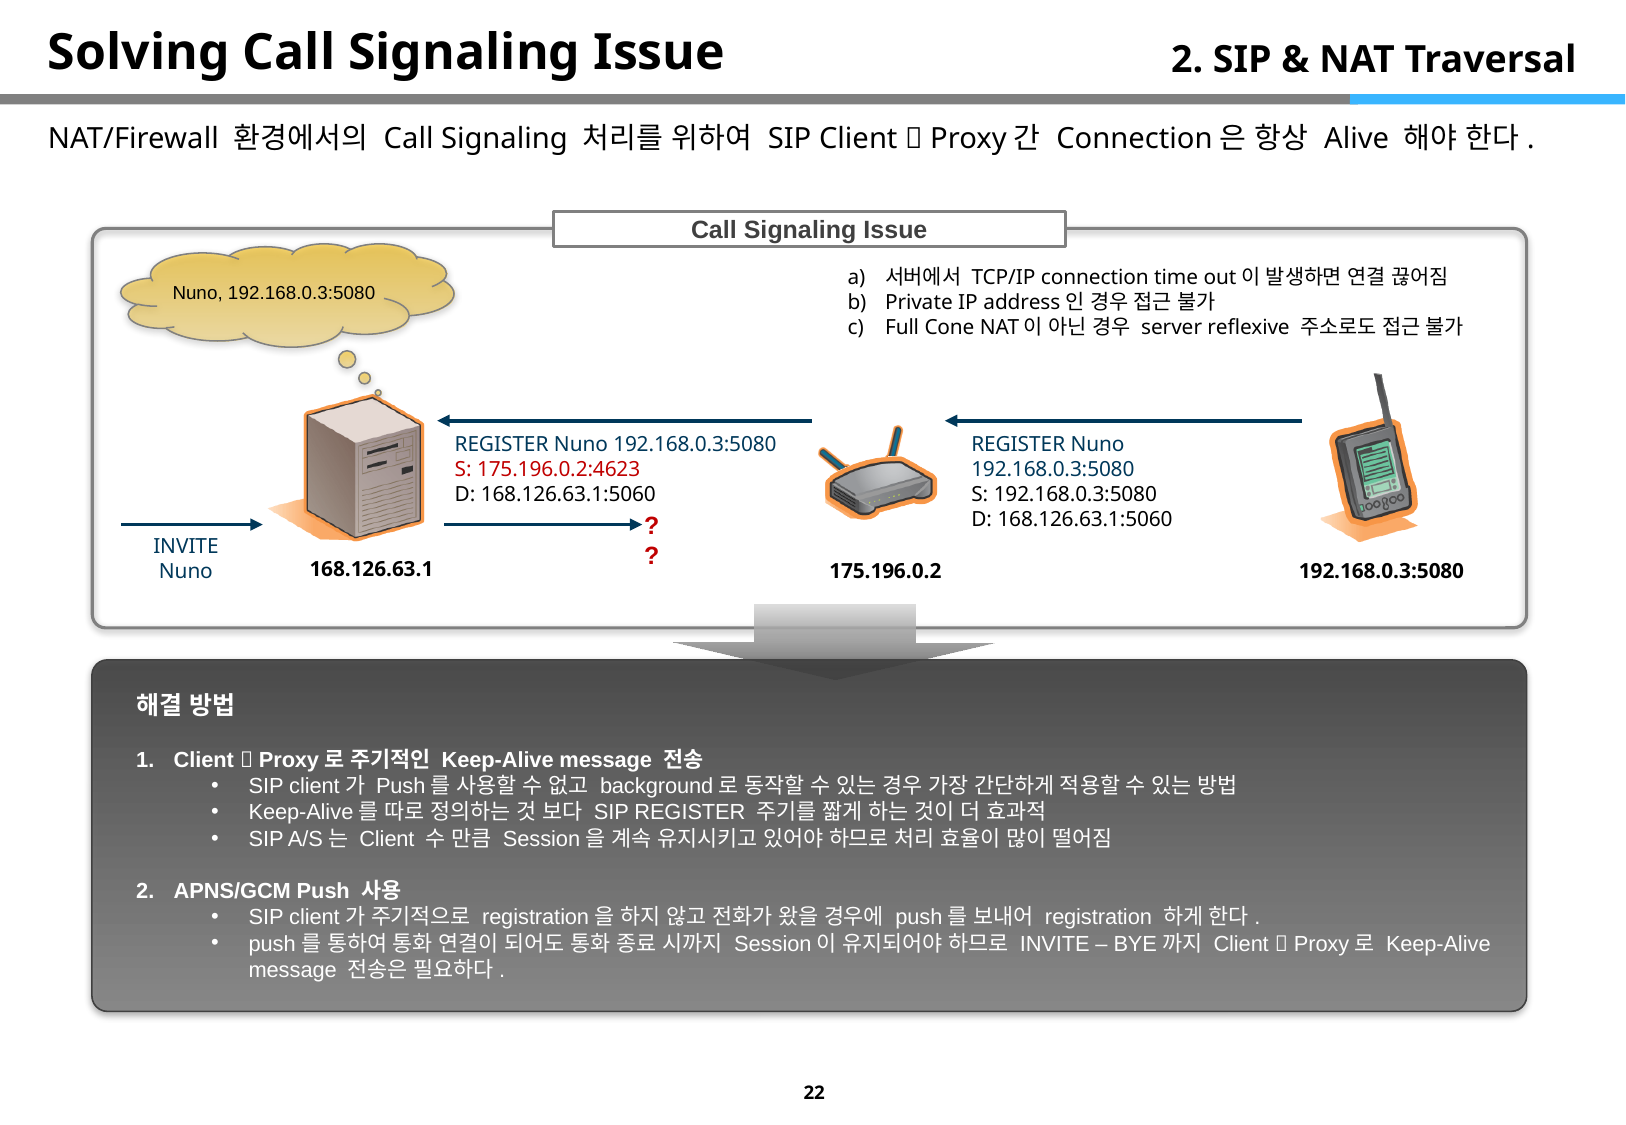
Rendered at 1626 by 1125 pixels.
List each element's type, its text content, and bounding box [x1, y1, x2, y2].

title Solving Call Signaling Issue [32, 10, 1085, 89]
list NAT/Firewall 환경에서의 Call Signaling 처리를 위하여 SIP Client  Proxy간 Connection은 항상 Alive 해야 한다. [32, 111, 1579, 185]
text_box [91, 210, 1527, 1012]
text_box 2. SIP & NAT Traversal [1119, 10, 1593, 88]
